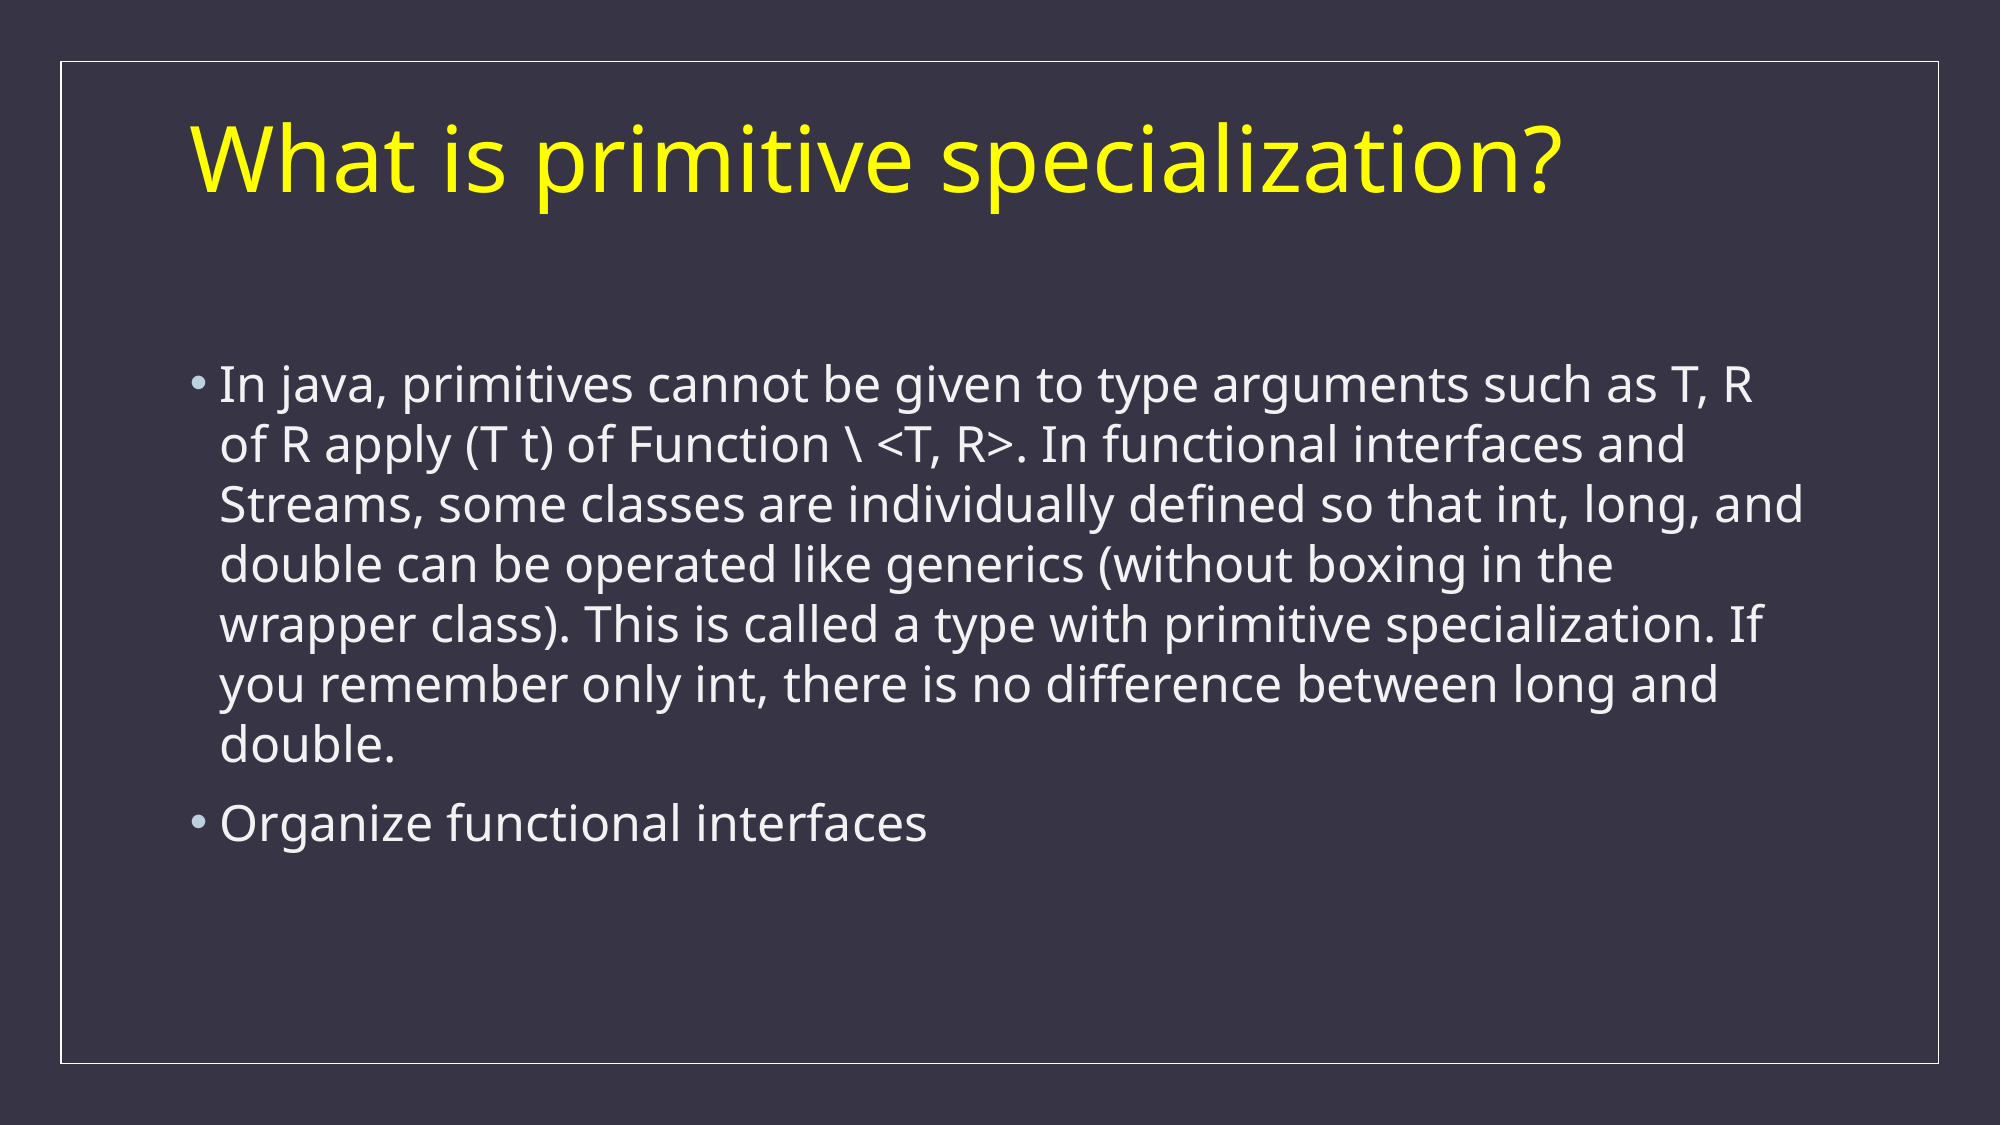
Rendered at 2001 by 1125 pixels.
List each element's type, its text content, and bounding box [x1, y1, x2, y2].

title What is primitive specialization? [174, 105, 1825, 331]
list In java, primitives cannot be given to type arguments such as T, R of R apply (T t) of Function \ <T, R>. In functional interfaces and Streams, some classes are individually defined so that int, long, and double can be operated like generics (without boxing in the wrapper class). This is called a type with primitive specialization. If you remember only int, there is no difference between long and double. Organize functional interfaces [174, 345, 1825, 990]
